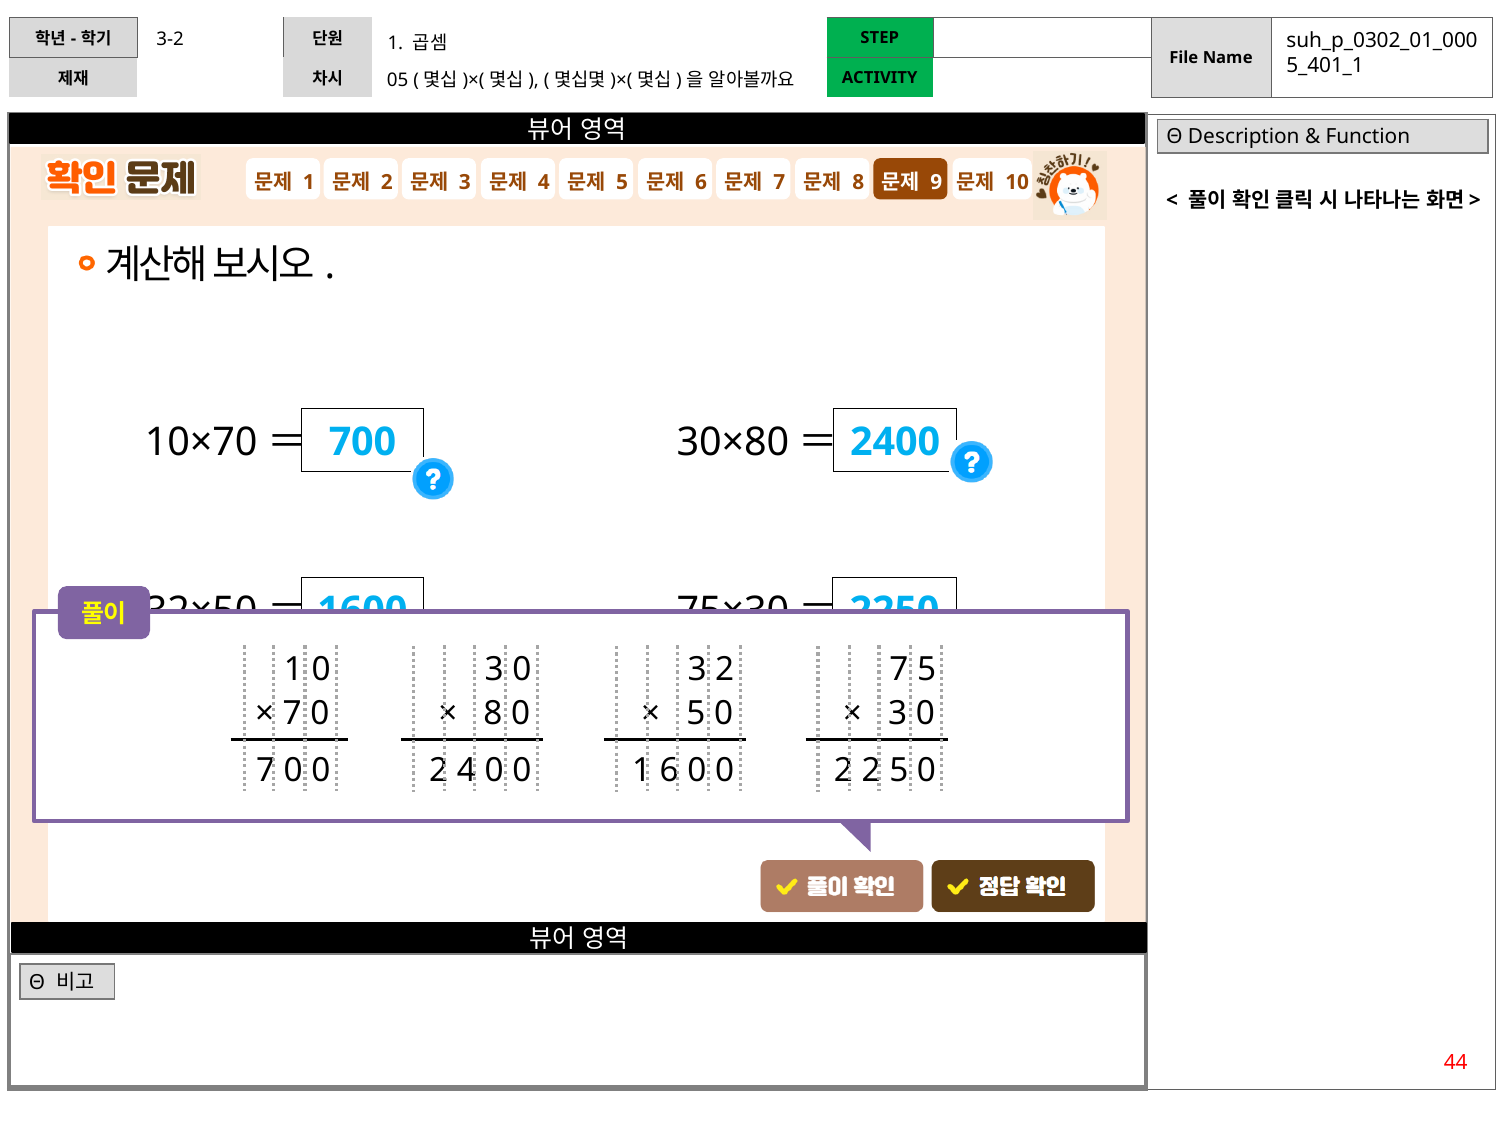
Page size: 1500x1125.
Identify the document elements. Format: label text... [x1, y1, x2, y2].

picture [41, 154, 201, 200]
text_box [661, 408, 993, 483]
text_box 문제 2 [349, 148, 395, 202]
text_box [188, 638, 349, 797]
text_box 계산해 보시오. [90, 231, 1097, 294]
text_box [130, 408, 454, 500]
text_box 3-2 [141, 18, 284, 55]
text_box 문제 3 [395, 148, 474, 202]
text_box 05 (몇십)×(몇십), (몇십몇)×(몇십)을 알아볼까요 [372, 60, 821, 96]
text_box 문제 7 [709, 148, 819, 202]
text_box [592, 638, 750, 797]
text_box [661, 576, 993, 584]
text_box suh_p_0302_01_0005_401_1 [1271, 18, 1500, 84]
picture [930, 857, 1097, 913]
text_box 문제 6 [631, 148, 709, 202]
picture [76, 252, 96, 274]
text_box < 풀이 확인 클릭 시 나타나는 화면> [1151, 179, 1500, 219]
table_header Θ Description & Function [1158, 120, 1487, 152]
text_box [794, 638, 951, 797]
text_box 문제 9 [898, 148, 977, 202]
text_box 문제 8 [819, 148, 898, 202]
picture [1033, 151, 1107, 220]
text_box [33, 585, 1128, 853]
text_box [130, 576, 450, 584]
text_box 문제 4 [474, 148, 552, 202]
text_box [389, 638, 547, 797]
picture [758, 857, 925, 914]
text_box 문제 5 [552, 148, 631, 202]
text_box 문제 1 [239, 148, 349, 202]
text_box 문제 10 [977, 148, 1052, 202]
text_box 1. 곱셈 [372, 23, 828, 48]
